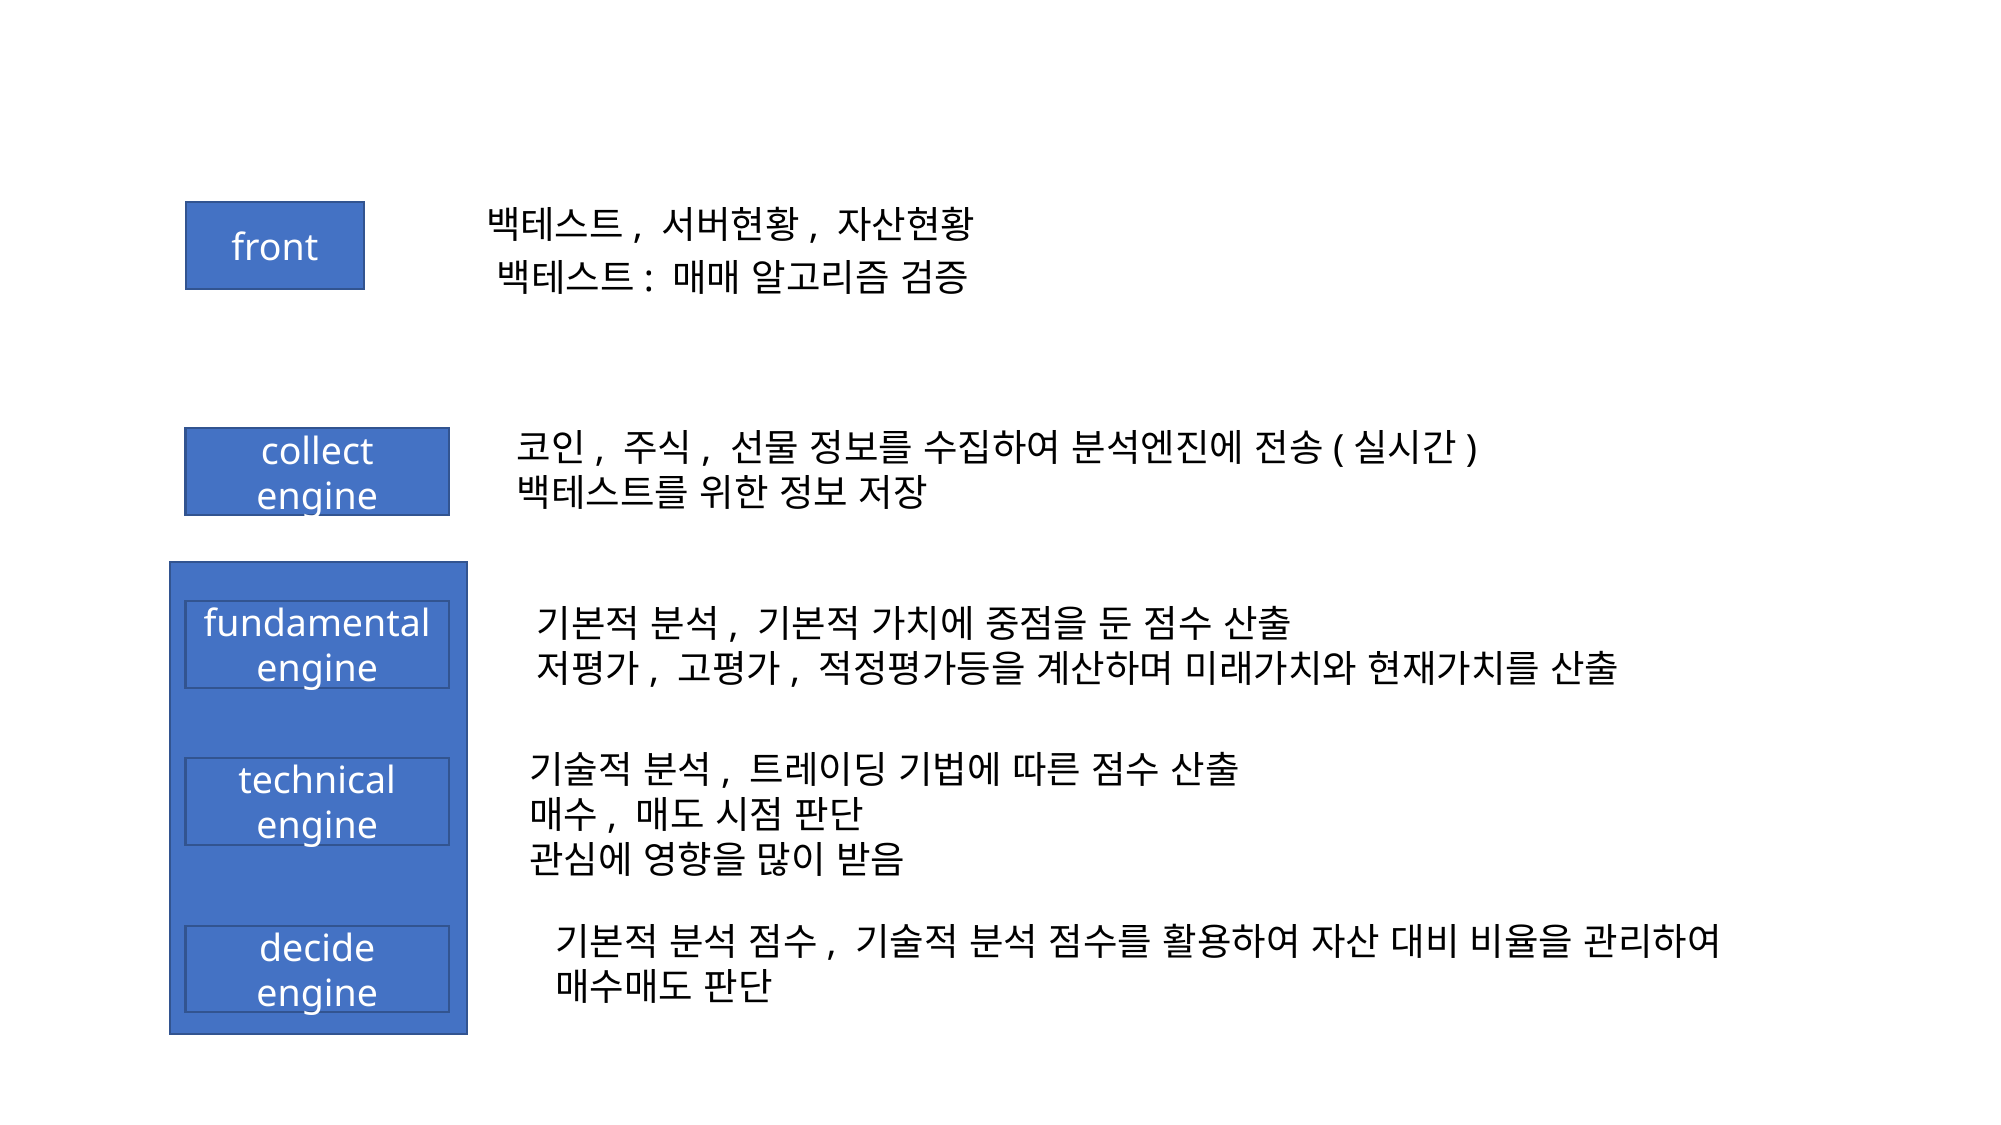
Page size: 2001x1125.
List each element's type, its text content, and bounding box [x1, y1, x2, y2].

text_box technical engine [184, 757, 450, 846]
text_box front [185, 201, 365, 290]
text_box 백테스트: 매매 알고리즘 검증 [482, 246, 985, 307]
text_box 백테스트, 서버현황, 자산현황 [471, 193, 991, 254]
text_box collect engine [184, 427, 450, 516]
text_box 기본적 분석 점수, 기술적 분석 점수를 활용하여 자산 대비 비율을 관리하여 매수매도 판단 [540, 910, 1738, 1016]
text_box fundamental engine [184, 600, 450, 689]
text_box 기본적 분석, 기본적 가치에 중점을 둔 점수 산출 저평가, 고평가, 적정평가등을 계산하며 미래가치와 현재가치를 산출 [521, 592, 1635, 698]
text_box [169, 561, 468, 1035]
text_box decide engine [184, 925, 450, 1013]
text_box 기술적 분석, 트레이딩 기법에 따른 점수 산출 매수, 매도 시점 판단 관심에 영향을 많이 받음 [514, 738, 1256, 889]
text_box 코인, 주식, 선물 정보를 수집하여 분석엔진에 전송(실시간) 백테스트를 위한 정보 저장 [502, 416, 1502, 522]
